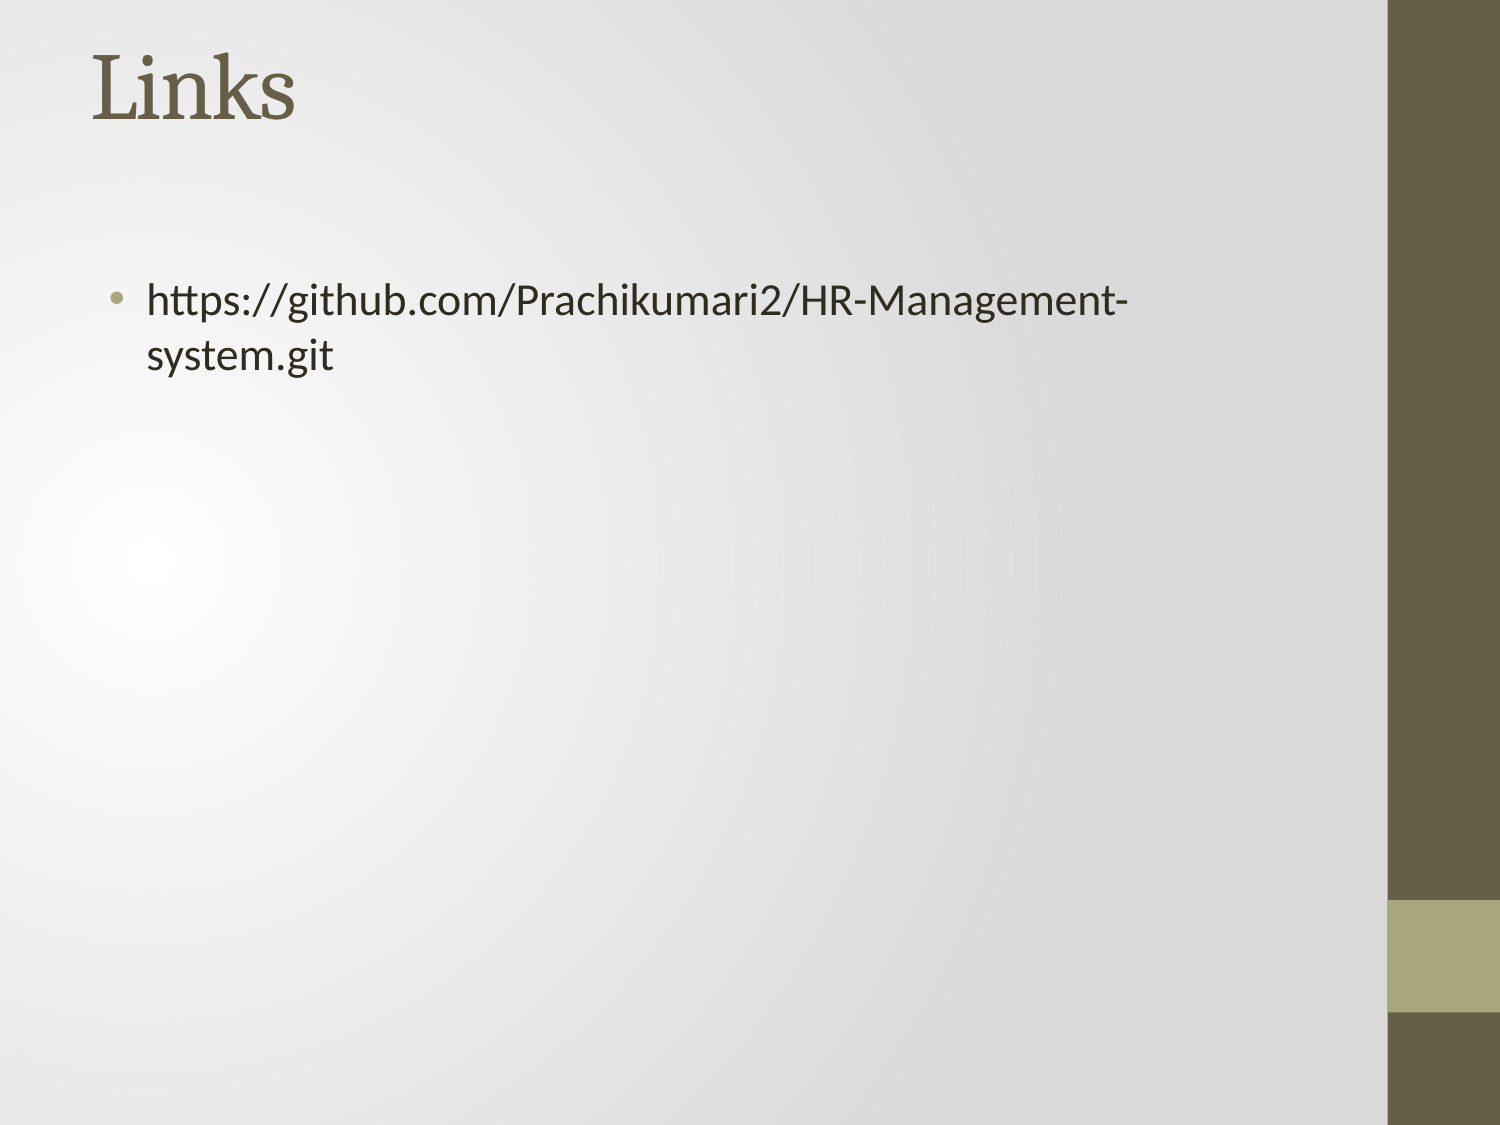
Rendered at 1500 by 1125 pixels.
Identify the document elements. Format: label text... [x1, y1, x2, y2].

list https://github.com/Prachikumari2/HR-Management-system.git [75, 262, 1325, 1050]
title Links [75, 45, 1325, 233]
